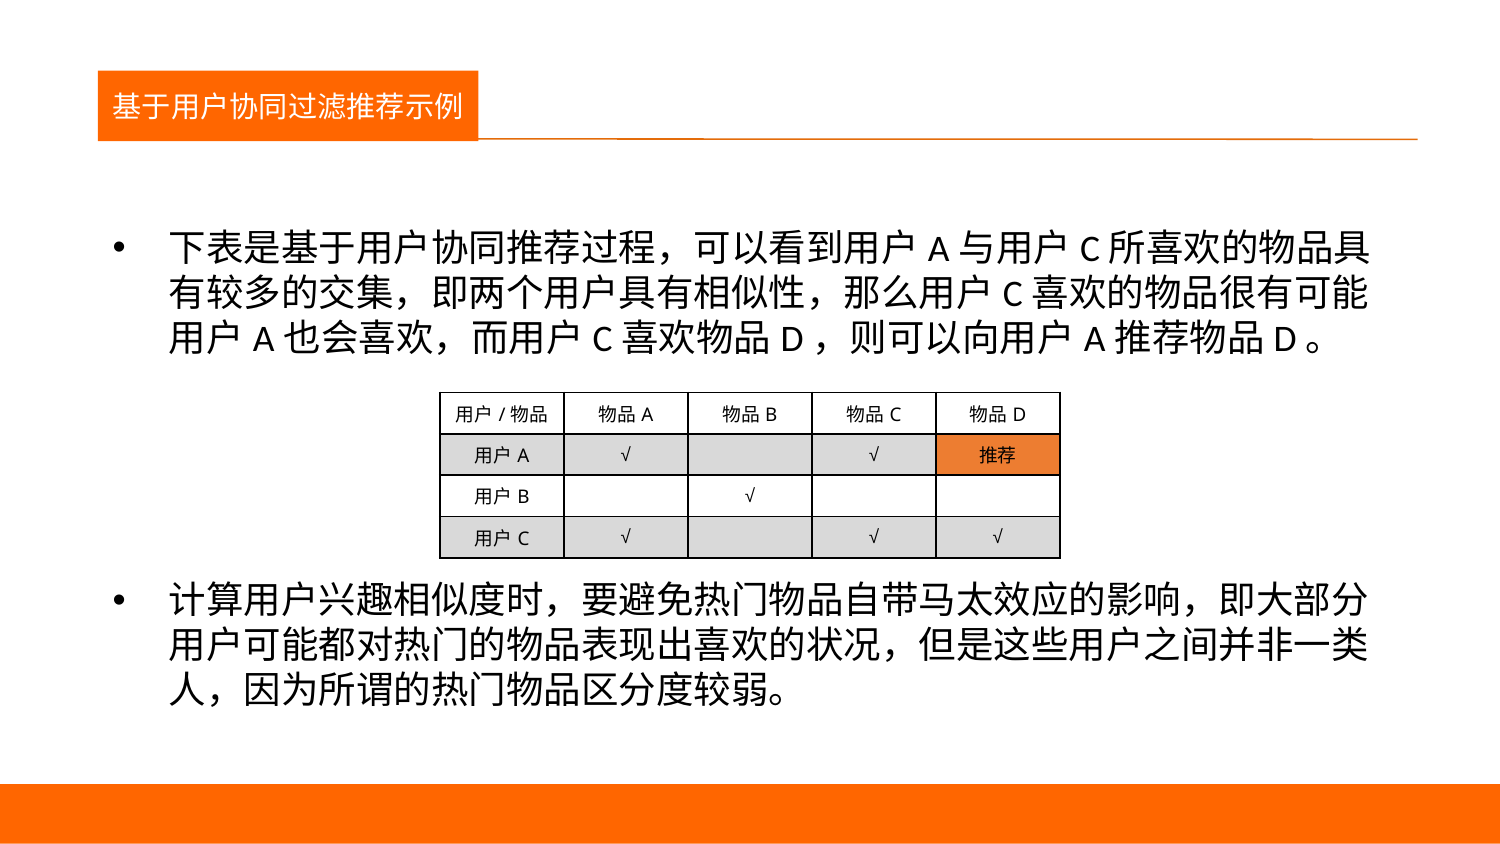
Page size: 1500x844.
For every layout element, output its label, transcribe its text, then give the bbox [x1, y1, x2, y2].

table_cell 推荐 [937, 435, 1059, 474]
table_cell √ [813, 435, 935, 474]
table_cell 用户C [441, 517, 563, 557]
table_cell 用户A [441, 435, 563, 474]
table_cell [565, 476, 687, 516]
table_cell [813, 476, 935, 516]
table_cell √ [689, 476, 811, 516]
table_header 用户/物品 [441, 393, 563, 433]
table_header 物品B [689, 393, 811, 433]
table_cell [689, 435, 811, 474]
table_cell √ [565, 517, 687, 557]
table_header 物品D [937, 393, 1059, 433]
table_cell √ [565, 435, 687, 474]
table_cell 用户B [441, 476, 563, 516]
table_cell √ [937, 517, 1059, 557]
table_header 物品C [813, 393, 935, 433]
table_header 物品A [565, 393, 687, 433]
text_box 下表是基于用户协同推荐过程，可以看到用户A与用户C所喜欢的物品具有较多的交集，即两个用户具有相似性，那么用户C喜欢的物品很有可能用户A也会喜欢，而用户C喜欢物品D，则可以向用户A推荐物品D。 计算用户兴趣相似度时，要避免热门物品自带马太效应的影响，即大部分用户可能都对热门的物品表现出喜欢的状况，但是这些用户之间并非一类人，因为所谓的热门物品区分度较弱。 [97, 164, 1418, 772]
table_cell √ [813, 517, 935, 557]
text_box [99, 70, 130, 147]
text_box 基于用户协同过滤推荐示例 [96, 68, 481, 143]
table_cell [937, 476, 1059, 516]
text_box [0, 782, 1500, 844]
table_cell [689, 517, 811, 557]
